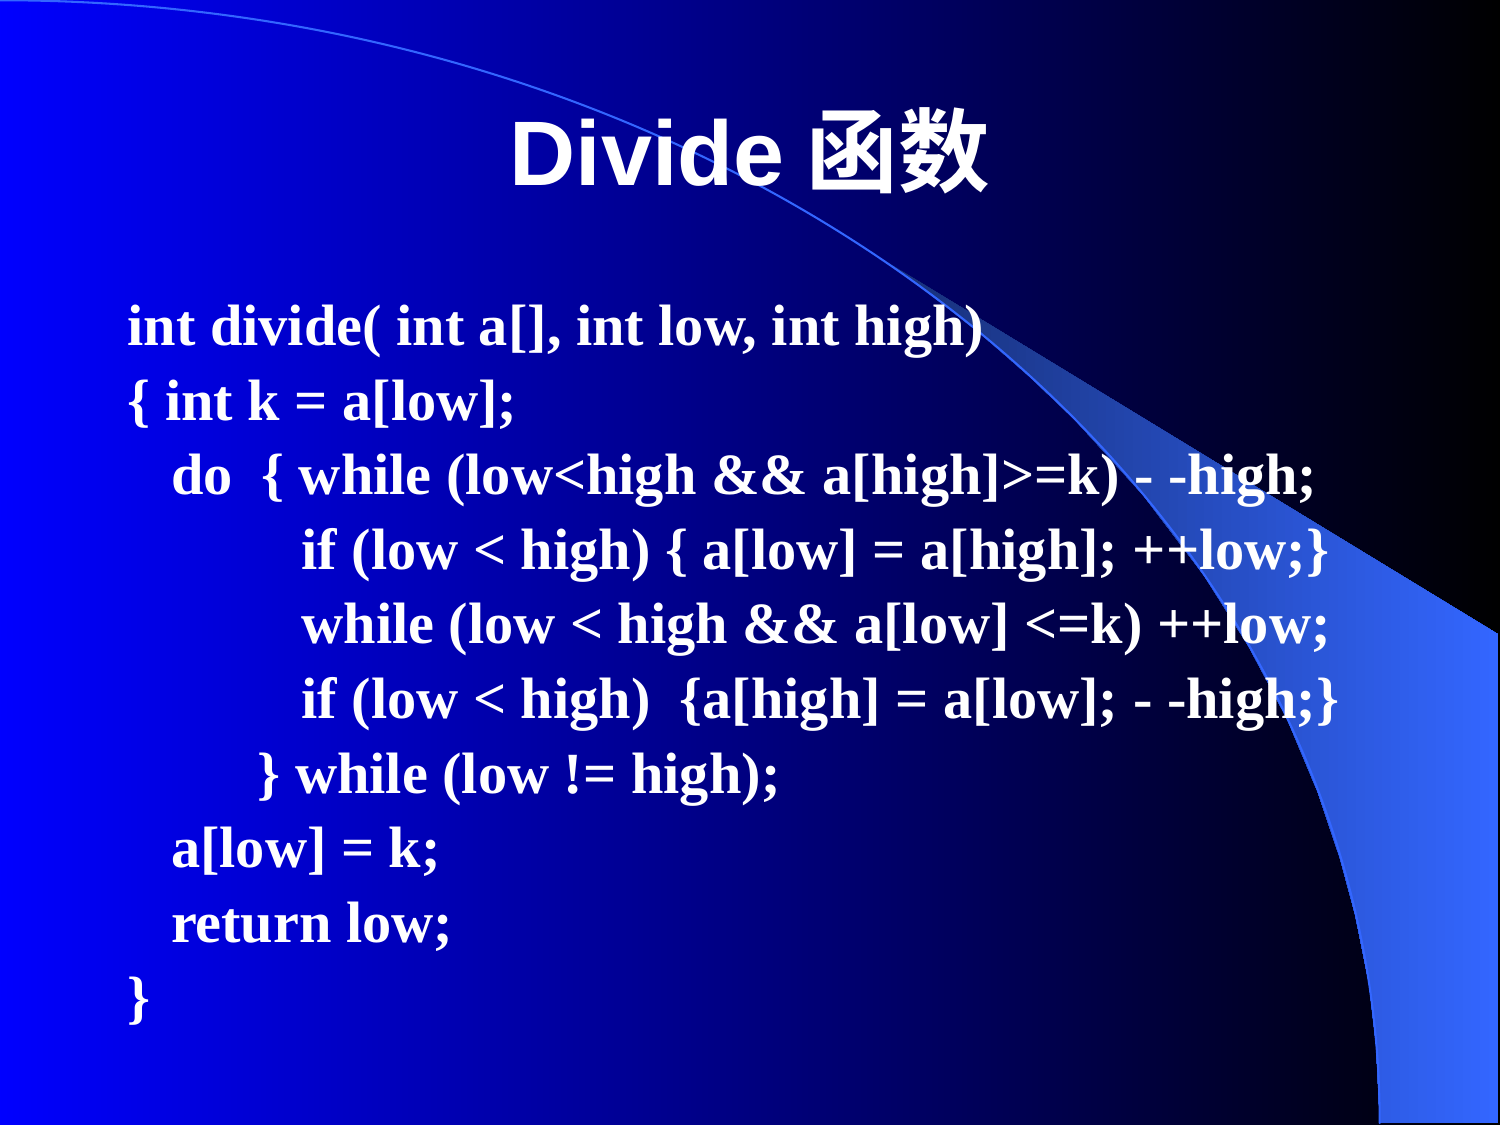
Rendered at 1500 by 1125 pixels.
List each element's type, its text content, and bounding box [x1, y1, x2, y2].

title Divide函数 [112, 54, 1388, 243]
list int divide( int a[], int low, int high) { int k = a[low]; do { while (low<high && a[high]>=k) - -high; if (low < high) { a[low] = a[high]; ++low;} while (low < high && a[low] <=k) ++low; if (low < high) {a[high] = a[low]; - -high;} } while (low != high); a[low] = k; return low; } [112, 287, 1442, 1125]
